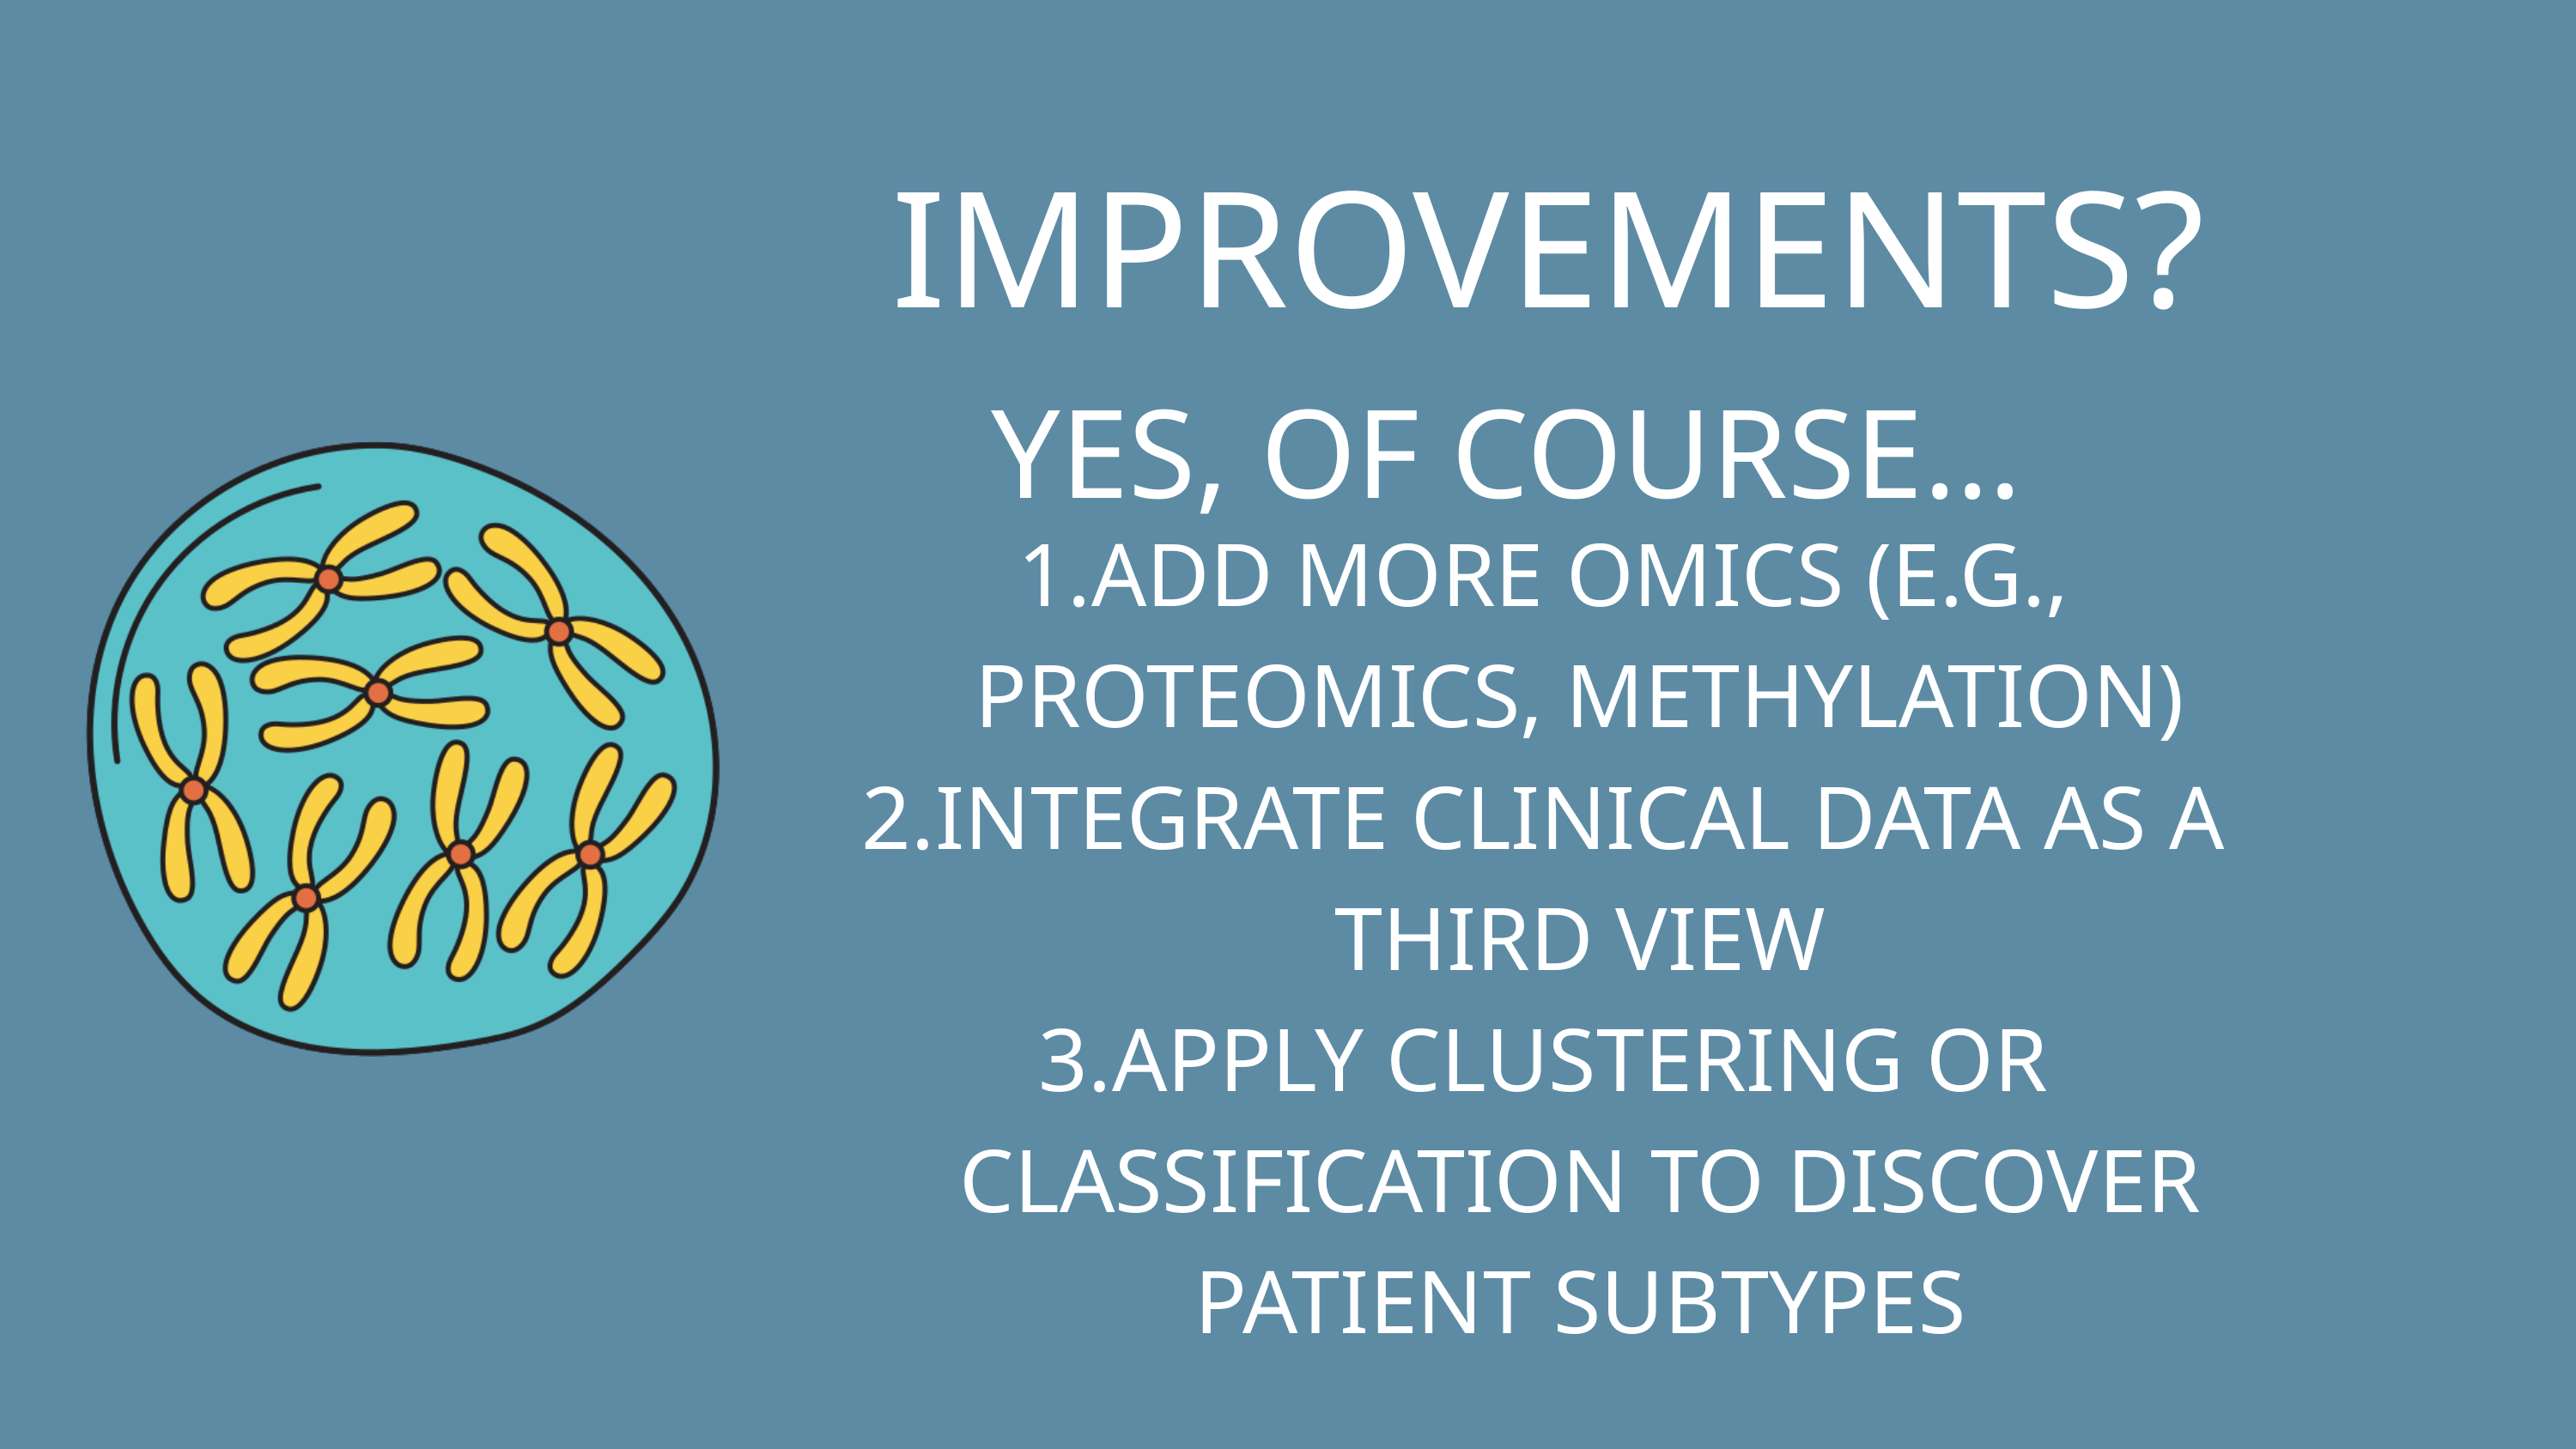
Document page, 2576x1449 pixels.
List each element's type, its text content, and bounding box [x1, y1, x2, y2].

text_box ADD MORE OMICS (E.G., PROTEOMICS, METHYLATION) INTEGRATE CLINICAL DATA AS A THIRD VIEW APPLY CLUSTERING OR CLASSIFICATION TO DISCOVER PATIENT SUBTYPES [729, 502, 2285, 1352]
text_box YES, OF COURSE... [666, 351, 2348, 524]
text_box IMPROVEMENTS? [666, 173, 2432, 340]
text_box [75, 441, 729, 1057]
